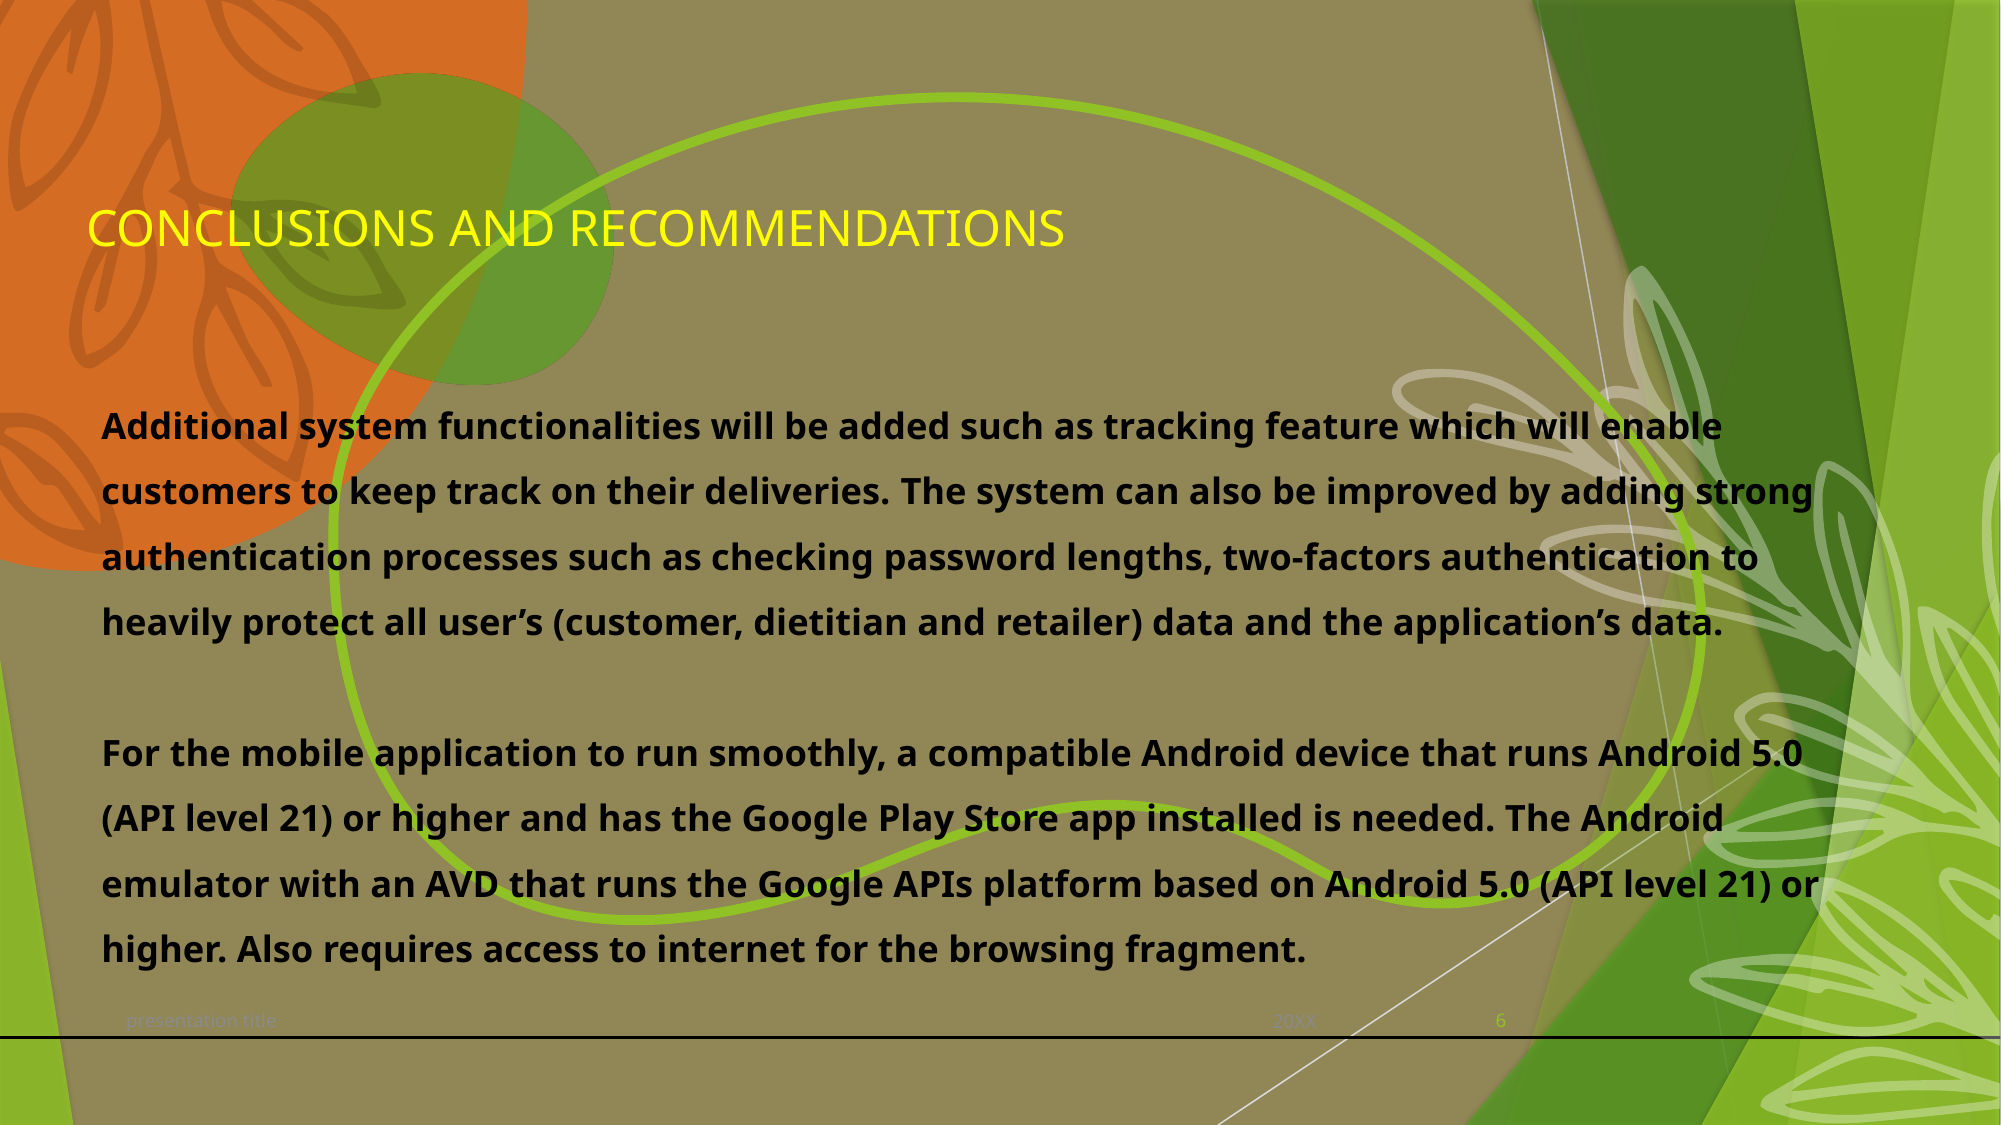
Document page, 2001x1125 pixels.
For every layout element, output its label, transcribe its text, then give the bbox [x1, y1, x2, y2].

slide_number 6 [1409, 991, 1522, 1051]
slide_number 20XX [1181, 991, 1332, 1051]
footer presentation title [111, 991, 1145, 1051]
title CONCLUSIONS AND recommendations [71, 188, 1797, 364]
picture [231, 73, 614, 188]
list Additional system functionalities will be added such as tracking feature which will enable customers to keep track on their deliveries. The system can also be improved by adding strong authentication processes such as checking password lengths, two-factors authentication to heavily protect all user’s (customer, dietitian and retailer) data and the application’s data. For the mobile application to run smoothly, a compatible Android device that runs Android 5.0 (API level 21) or higher and has the Google Play Store app installed is needed. The Android emulator with an AVD that runs the Google APIs platform based on Android 5.0 (API level 21) or higher. Also requires access to internet for the browsing fragment. [86, 332, 1841, 991]
picture [601, 181, 614, 188]
